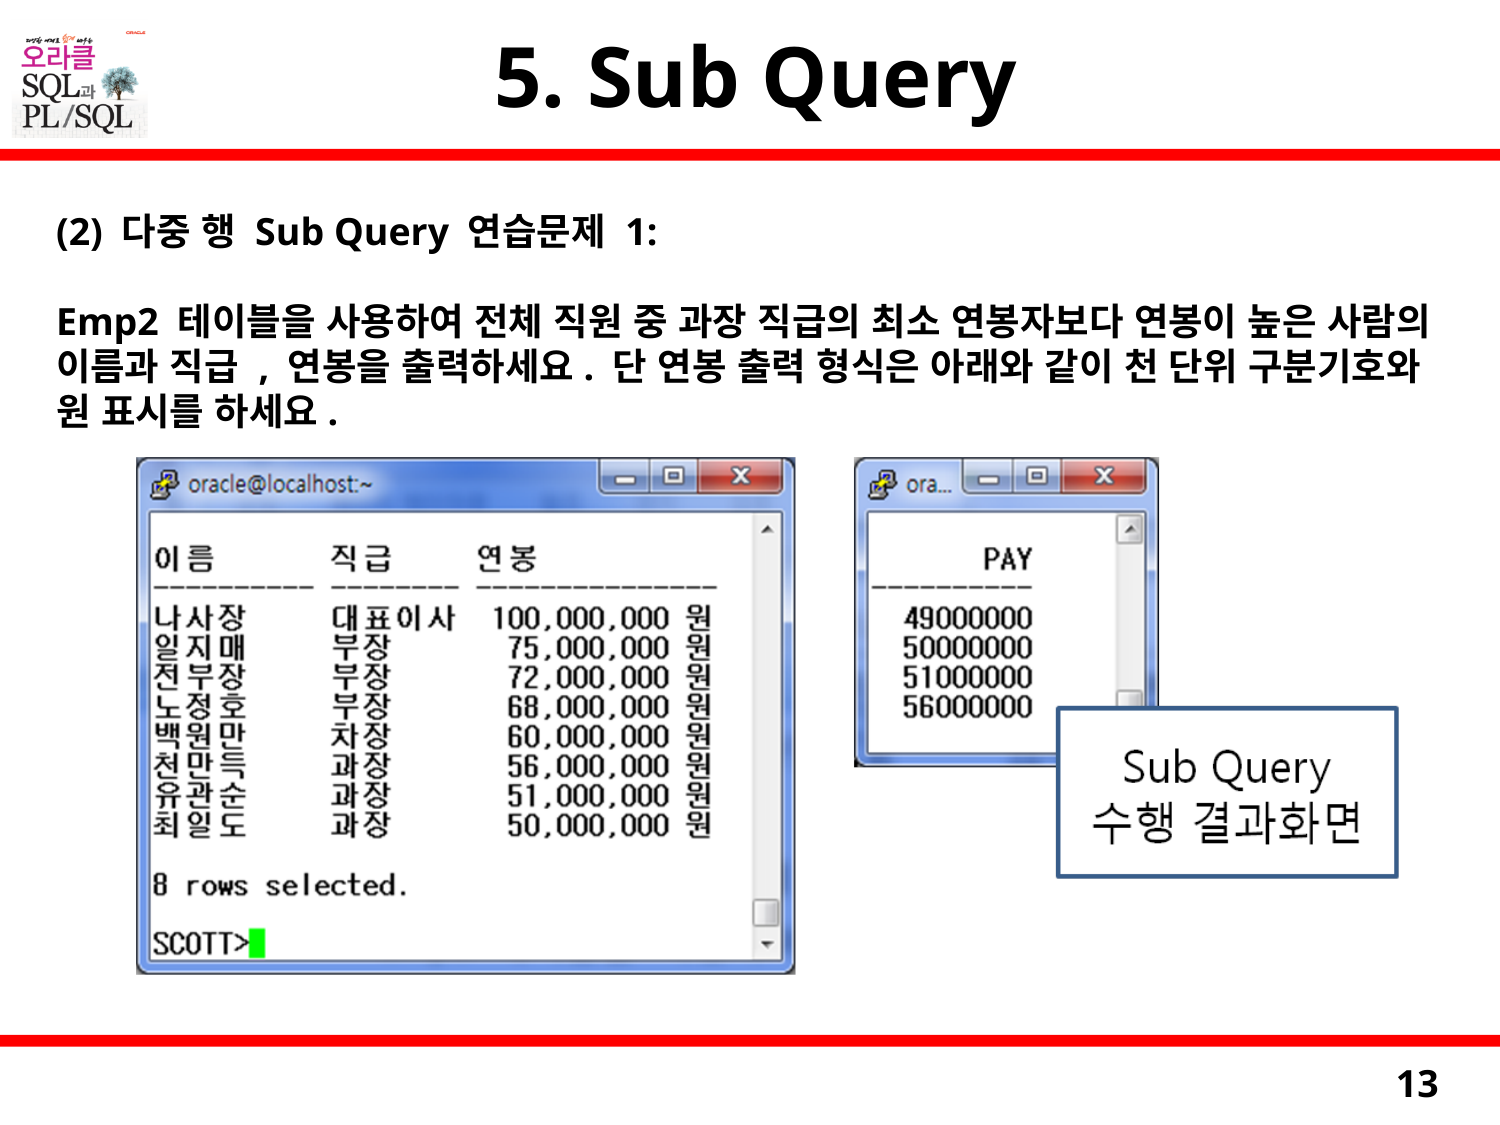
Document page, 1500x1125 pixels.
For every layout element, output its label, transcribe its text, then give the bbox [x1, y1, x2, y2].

picture [11, 19, 148, 138]
text_box [0, 1033, 1500, 1049]
text_box [0, 147, 1500, 163]
text_box 13 [1362, 1056, 1473, 1108]
text_box 5. Sub Query [252, 0, 1260, 151]
text_box (2) 다중 행 Sub Query 연습문제 1: Emp2 테이블을 사용하여 전체 직원 중 과장 직급의 최소 연봉자보다 연봉이 높은 사람의 이름과 직급 , 연봉을 출력하세요. 단 연봉 출력 형식은 아래와 같이 천 단위 구분기호와 원 표시를 하세요. [39, 194, 1473, 446]
picture [135, 455, 1400, 977]
